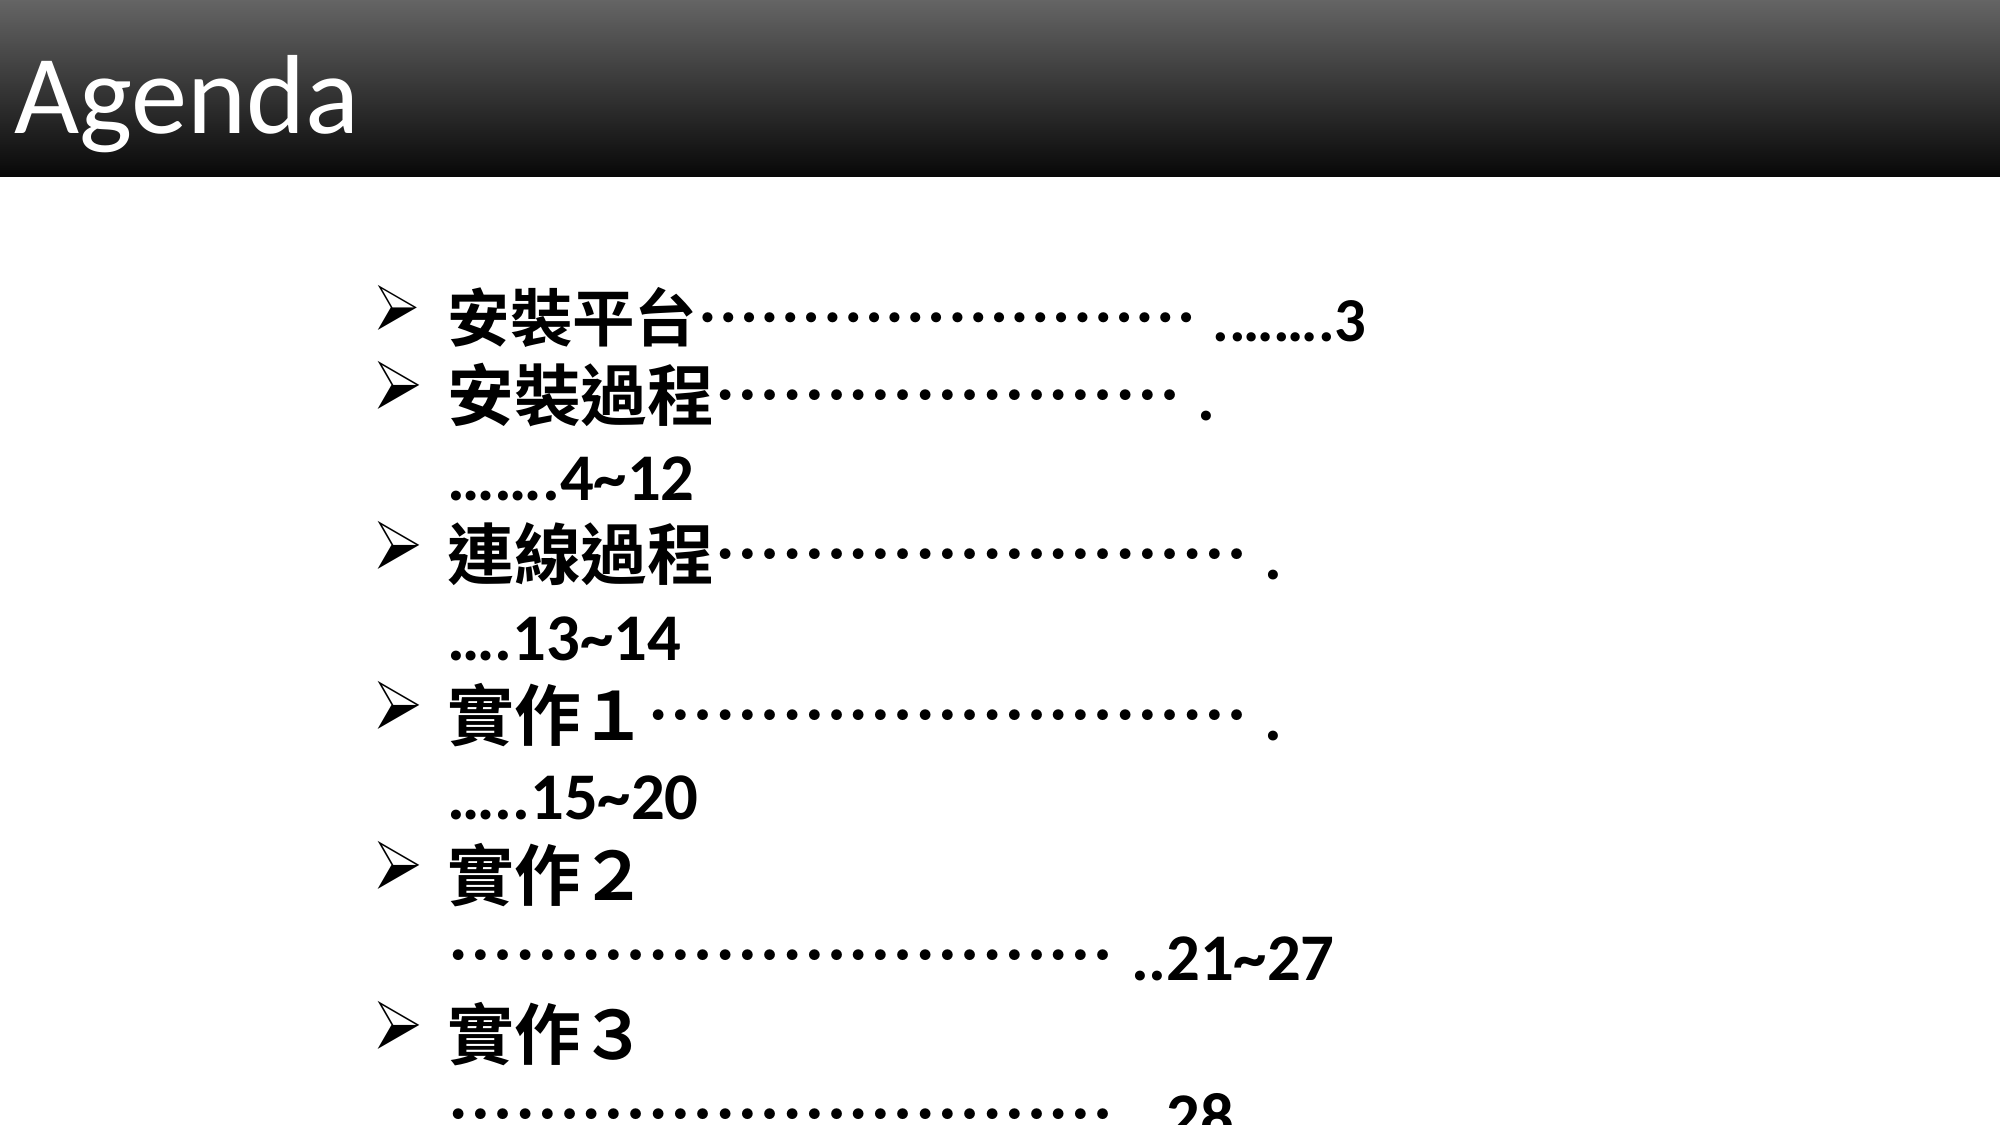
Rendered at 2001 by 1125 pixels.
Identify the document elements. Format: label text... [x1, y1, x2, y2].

text_box Agenda [0, 0, 2000, 177]
text_box 安裝平台…………………….…….3 安裝過程………………….…….4~12 連線過程…………………….….13~14 實作１……………………….…..15~20 實作２ …………………………..21~27 實作３ …………………………..28 實作４ …………………………..30~36 實作５ …………………………..37~39 [357, 271, 1446, 1125]
